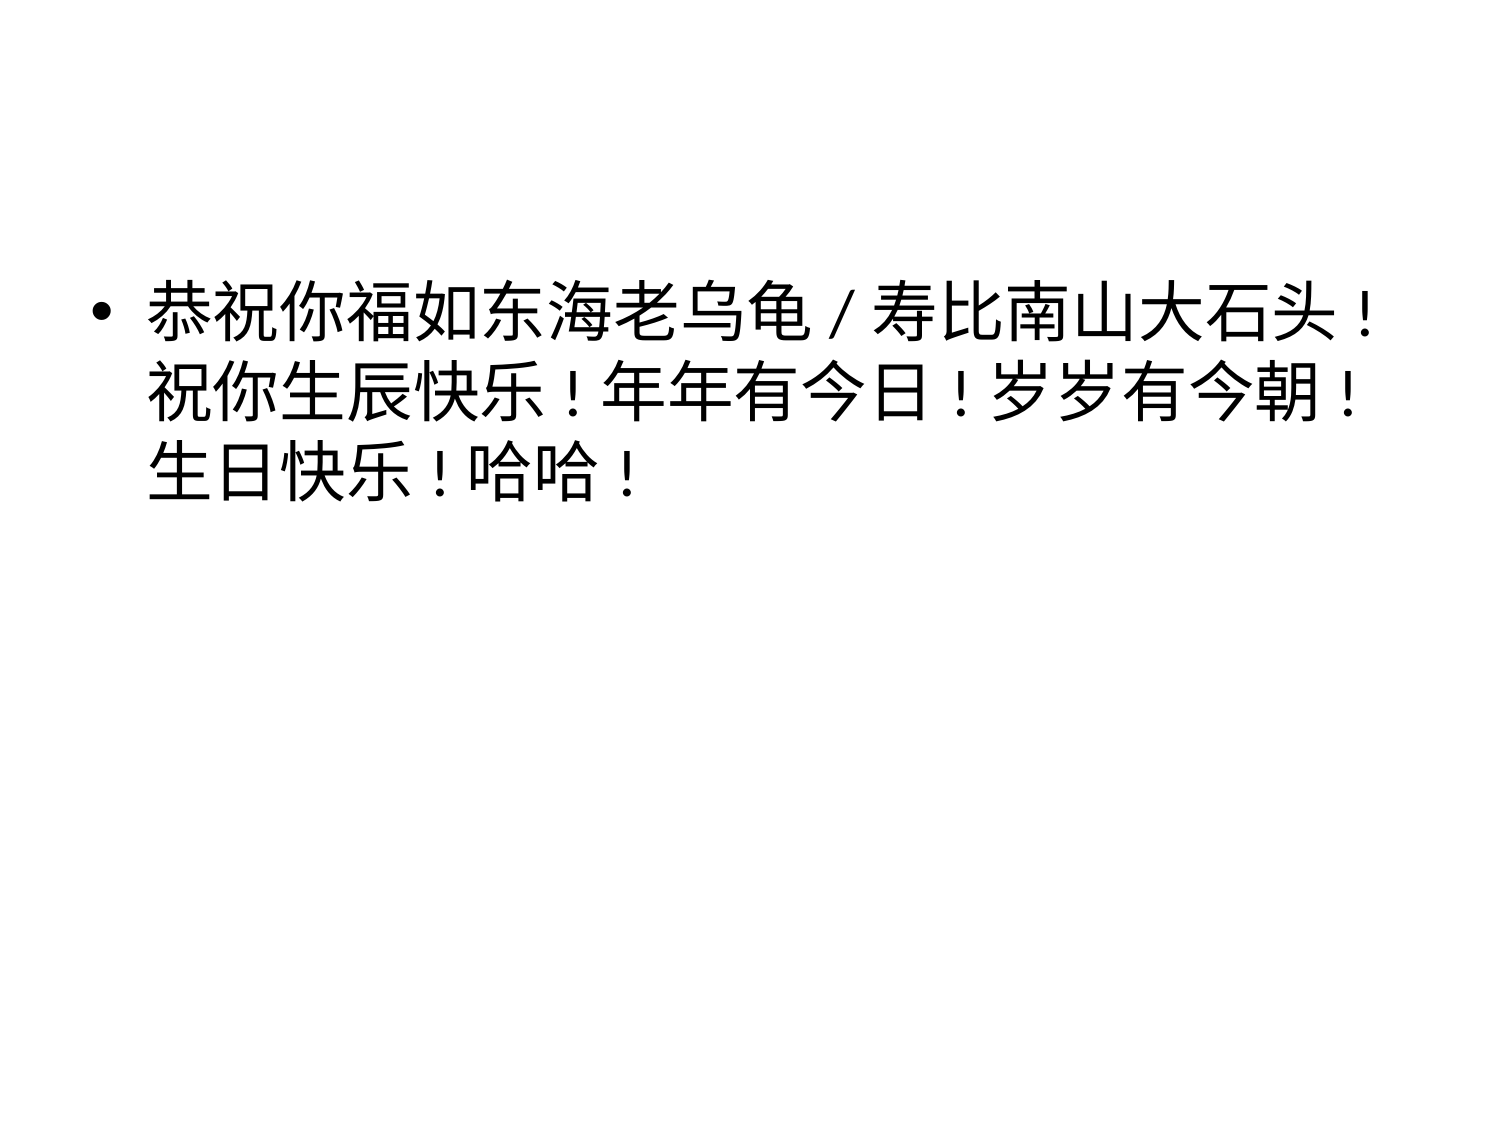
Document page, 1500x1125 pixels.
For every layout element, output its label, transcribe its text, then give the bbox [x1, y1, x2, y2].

list 恭祝你福如东海老乌龟/寿比南山大石头!祝你生辰快乐!年年有今日!岁岁有今朝!生日快乐!哈哈! [75, 262, 1425, 1005]
